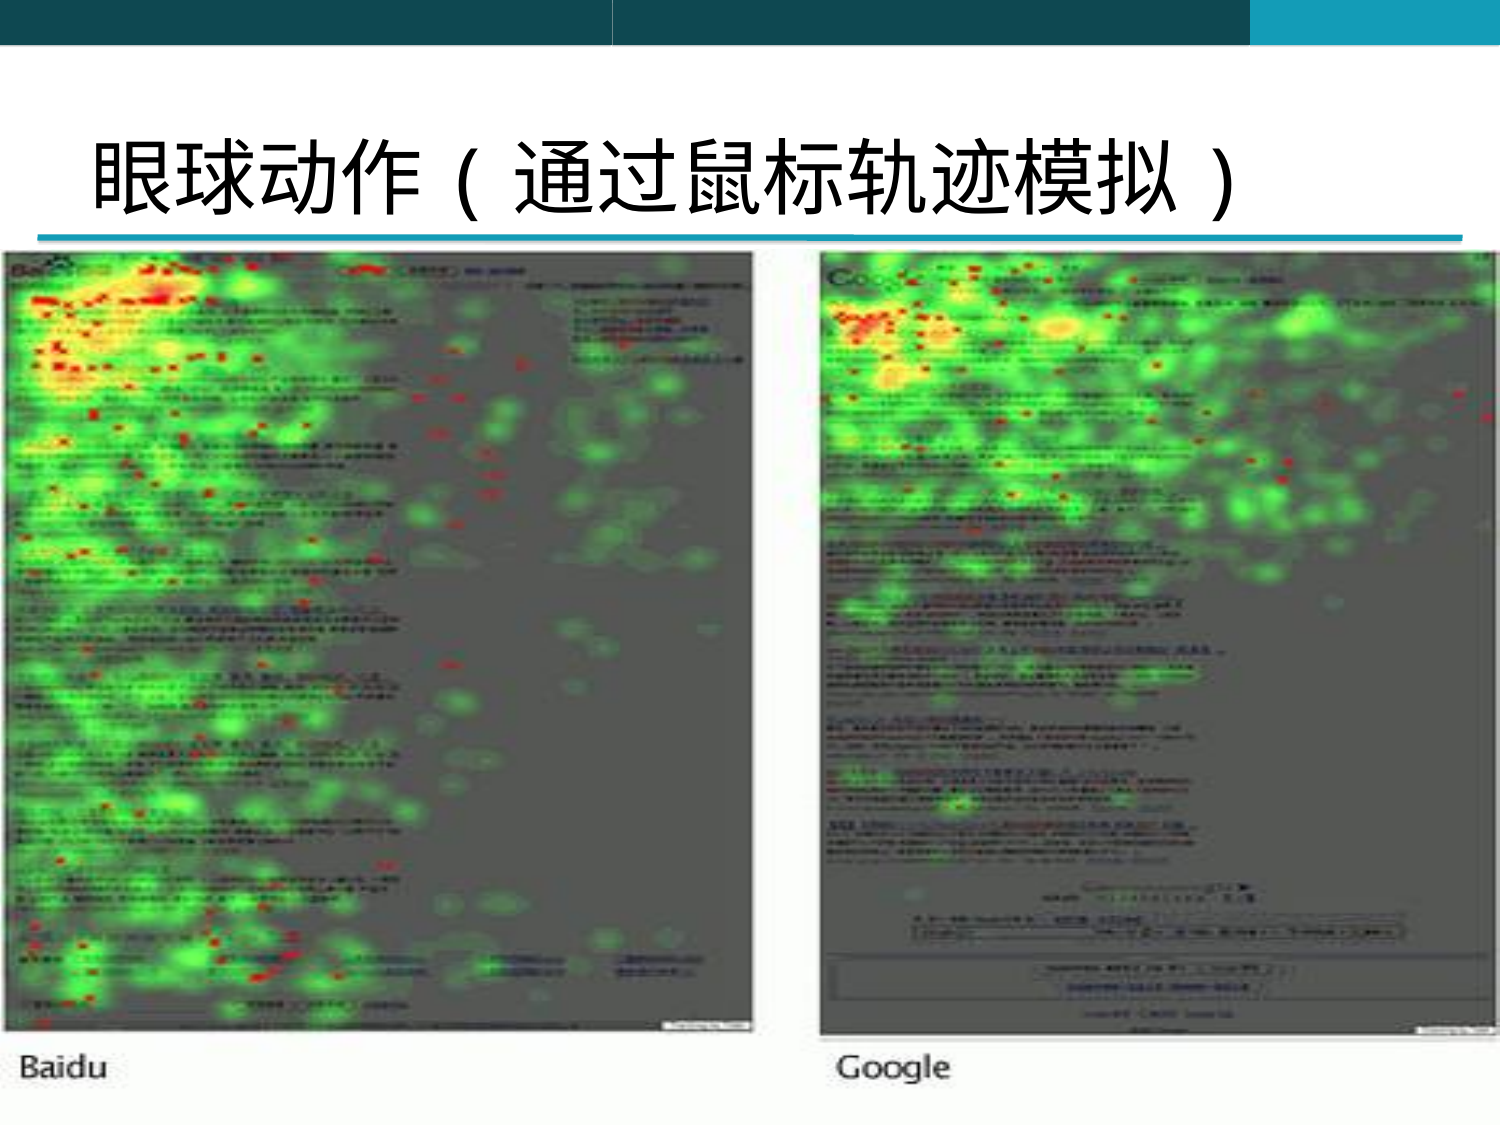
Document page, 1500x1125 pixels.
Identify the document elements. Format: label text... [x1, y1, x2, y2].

title 眼球动作(通过鼠标轨迹模拟) [74, 44, 1426, 233]
picture [0, 249, 1500, 1125]
